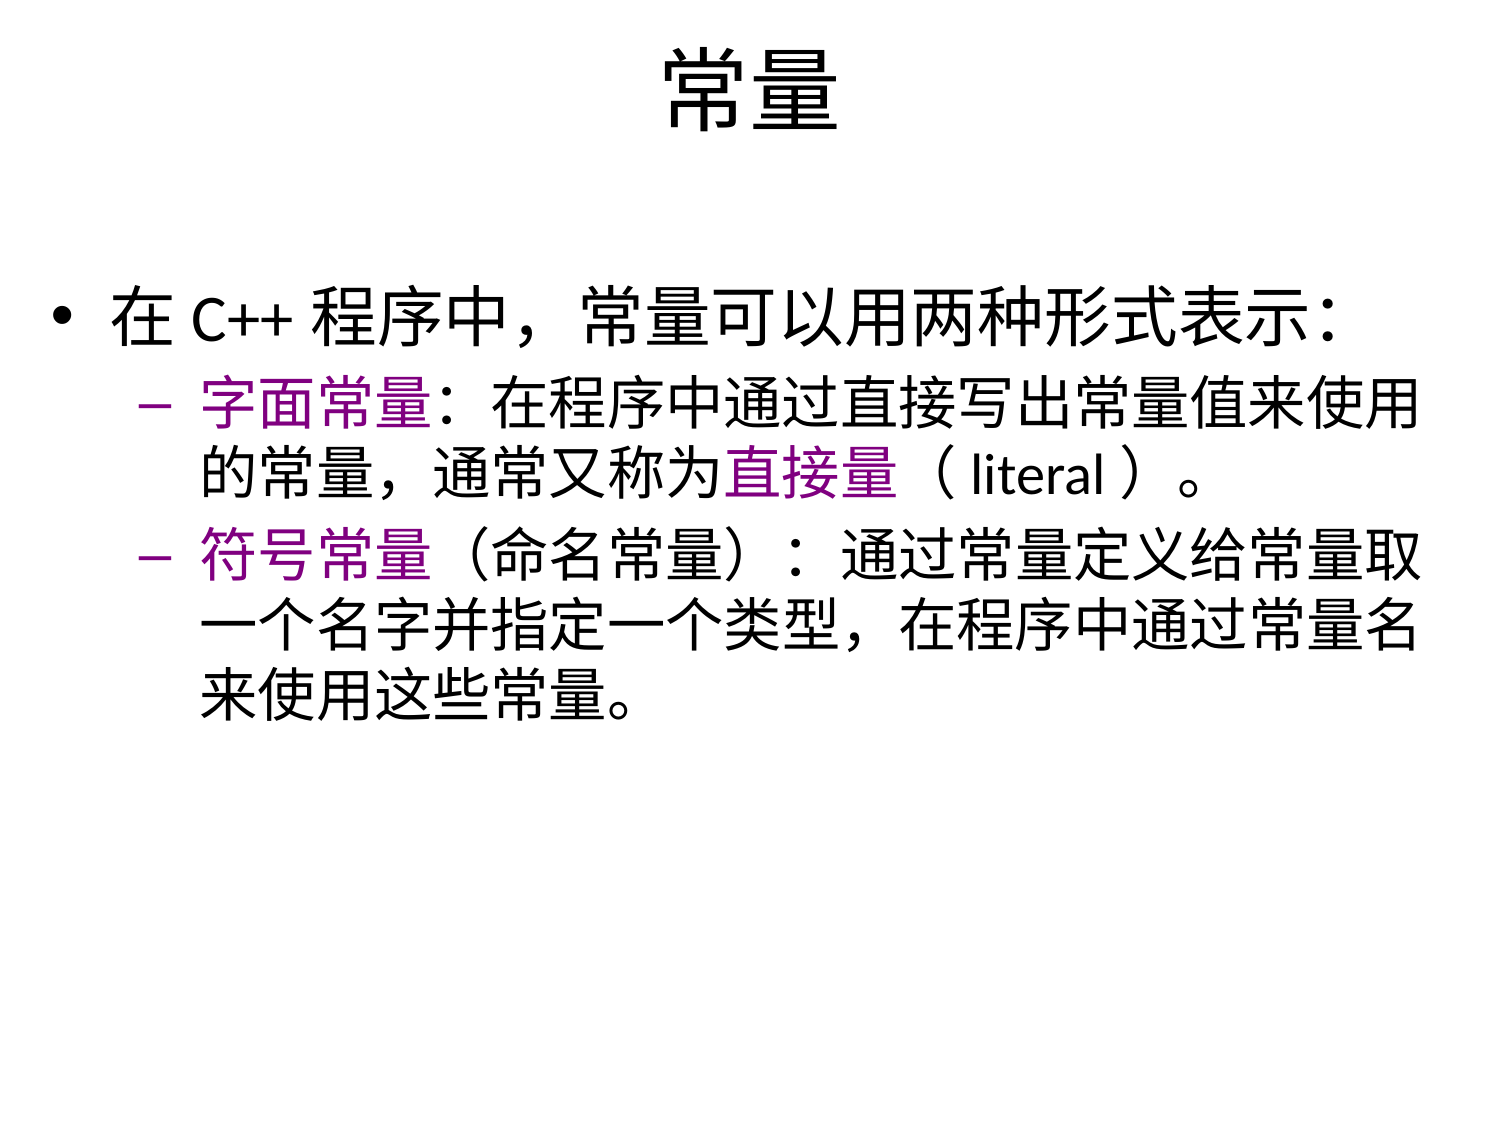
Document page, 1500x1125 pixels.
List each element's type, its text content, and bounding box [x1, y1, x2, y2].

title 常量 [112, 14, 1388, 161]
list 在C++程序中，常量可以用两种形式表示： 字面常量：在程序中通过直接写出常量值来使用的常量，通常又称为直接量（literal）。 符号常量（命名常量）：通过常量定义给常量取一个名字并指定一个类型，在程序中通过常量名来使用这些常量。 [35, 267, 1459, 1083]
